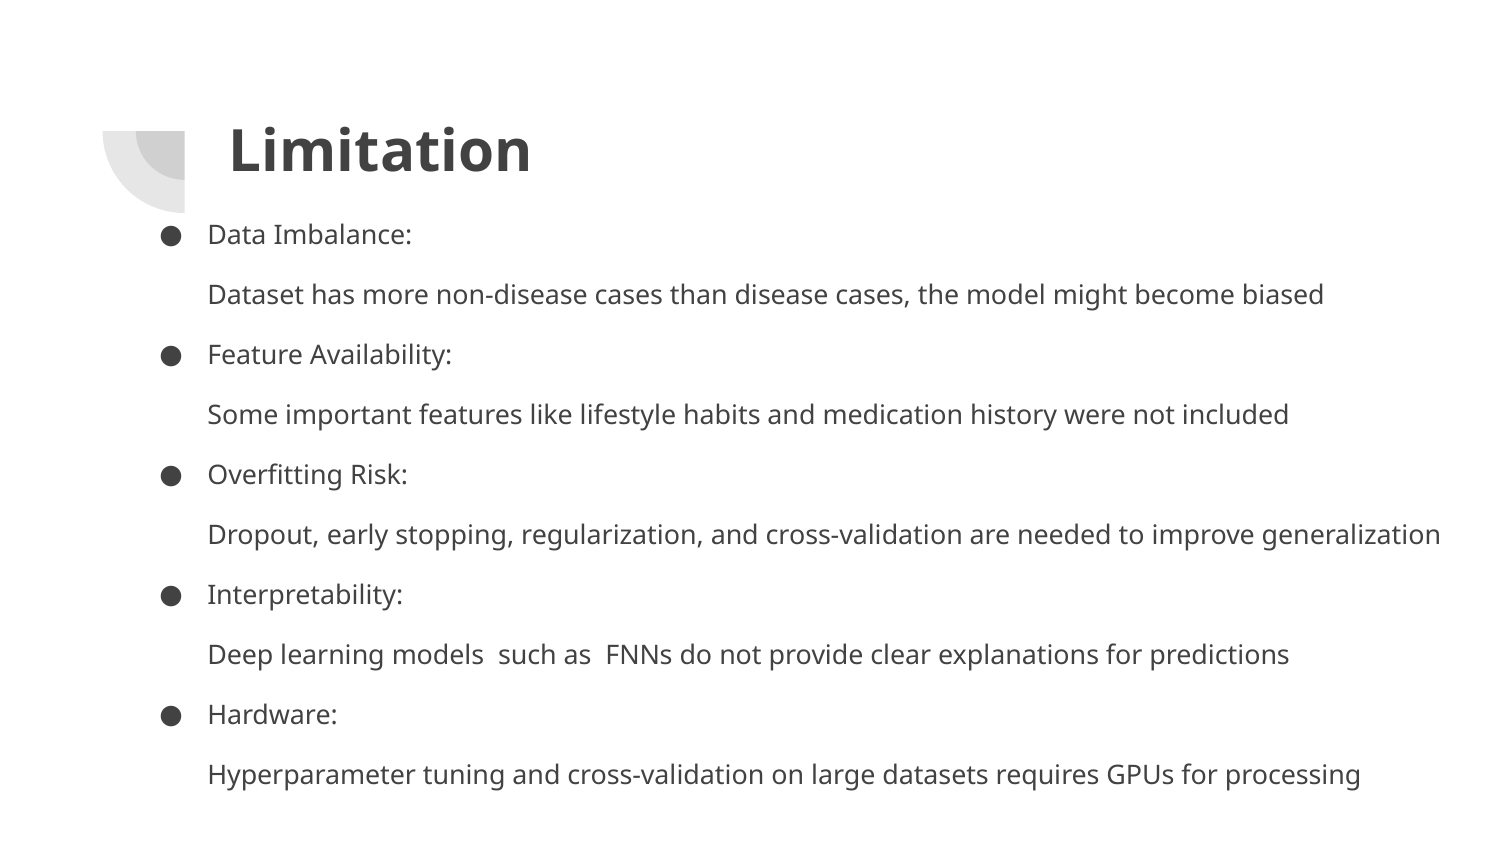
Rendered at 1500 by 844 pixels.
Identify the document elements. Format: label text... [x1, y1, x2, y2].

list Data Imbalance: Dataset has more non-disease cases than disease cases, the model might become biased Feature Availability: Some important features like lifestyle habits and medication history were not included Overfitting Risk: Dropout, early stopping, regularization, and cross-validation are needed to improve generalization Interpretability: Deep learning models such as FNNs do not provide clear explanations for predictions Hardware: Hyperparameter tuning and cross-validation on large datasets requires GPUs for processing [123, 197, 1458, 830]
title Limitation [213, 98, 1368, 197]
